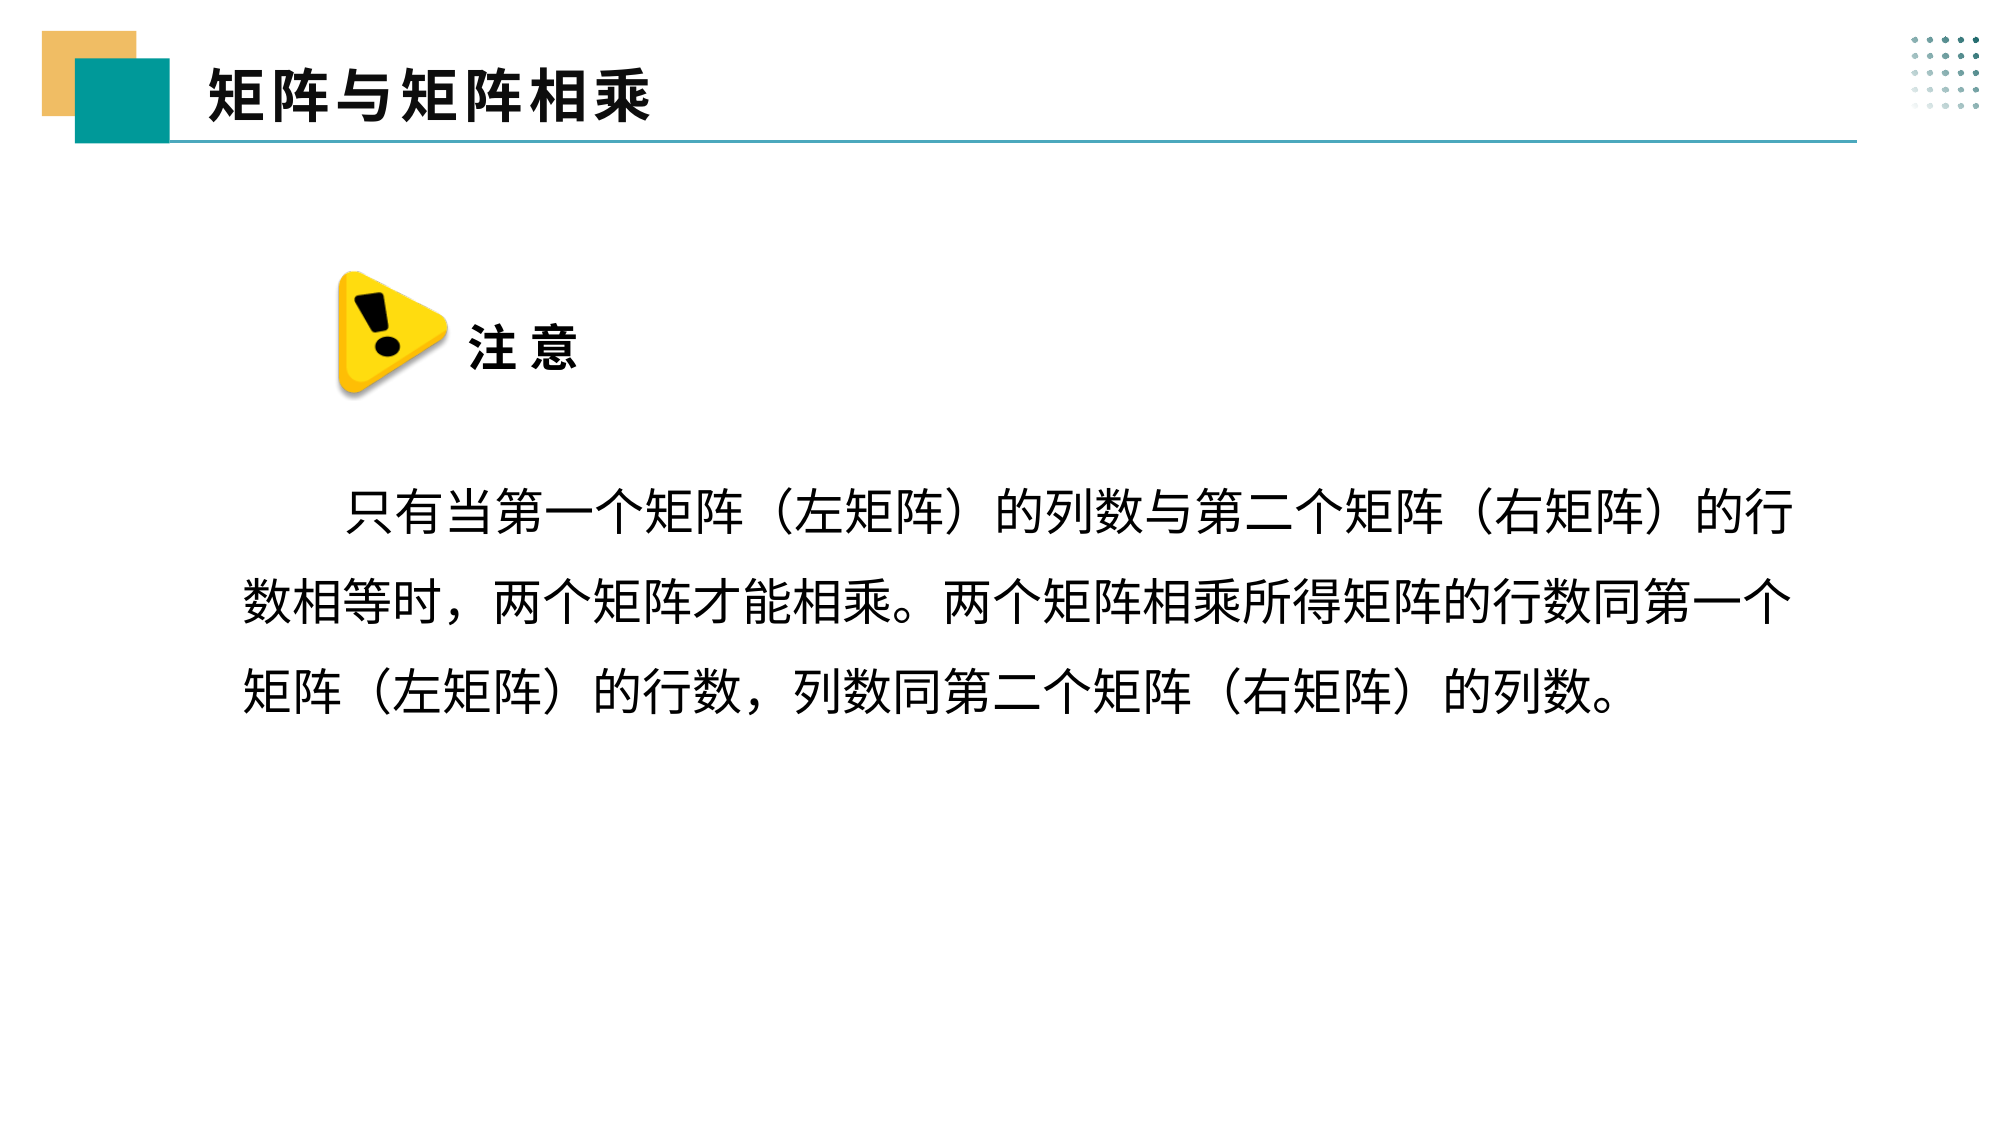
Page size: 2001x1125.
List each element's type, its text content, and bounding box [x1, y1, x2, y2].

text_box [315, 263, 602, 402]
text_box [89, 51, 856, 143]
text_box 只有当第一个矩阵（左矩阵）的列数与第二个矩阵（右矩阵）的行数相等时，两个矩阵才能相乘。两个矩阵相乘所得矩阵的行数同第一个矩阵（左矩阵）的行数，列数同第二个矩阵（右矩阵）的列数。 [227, 442, 1820, 728]
